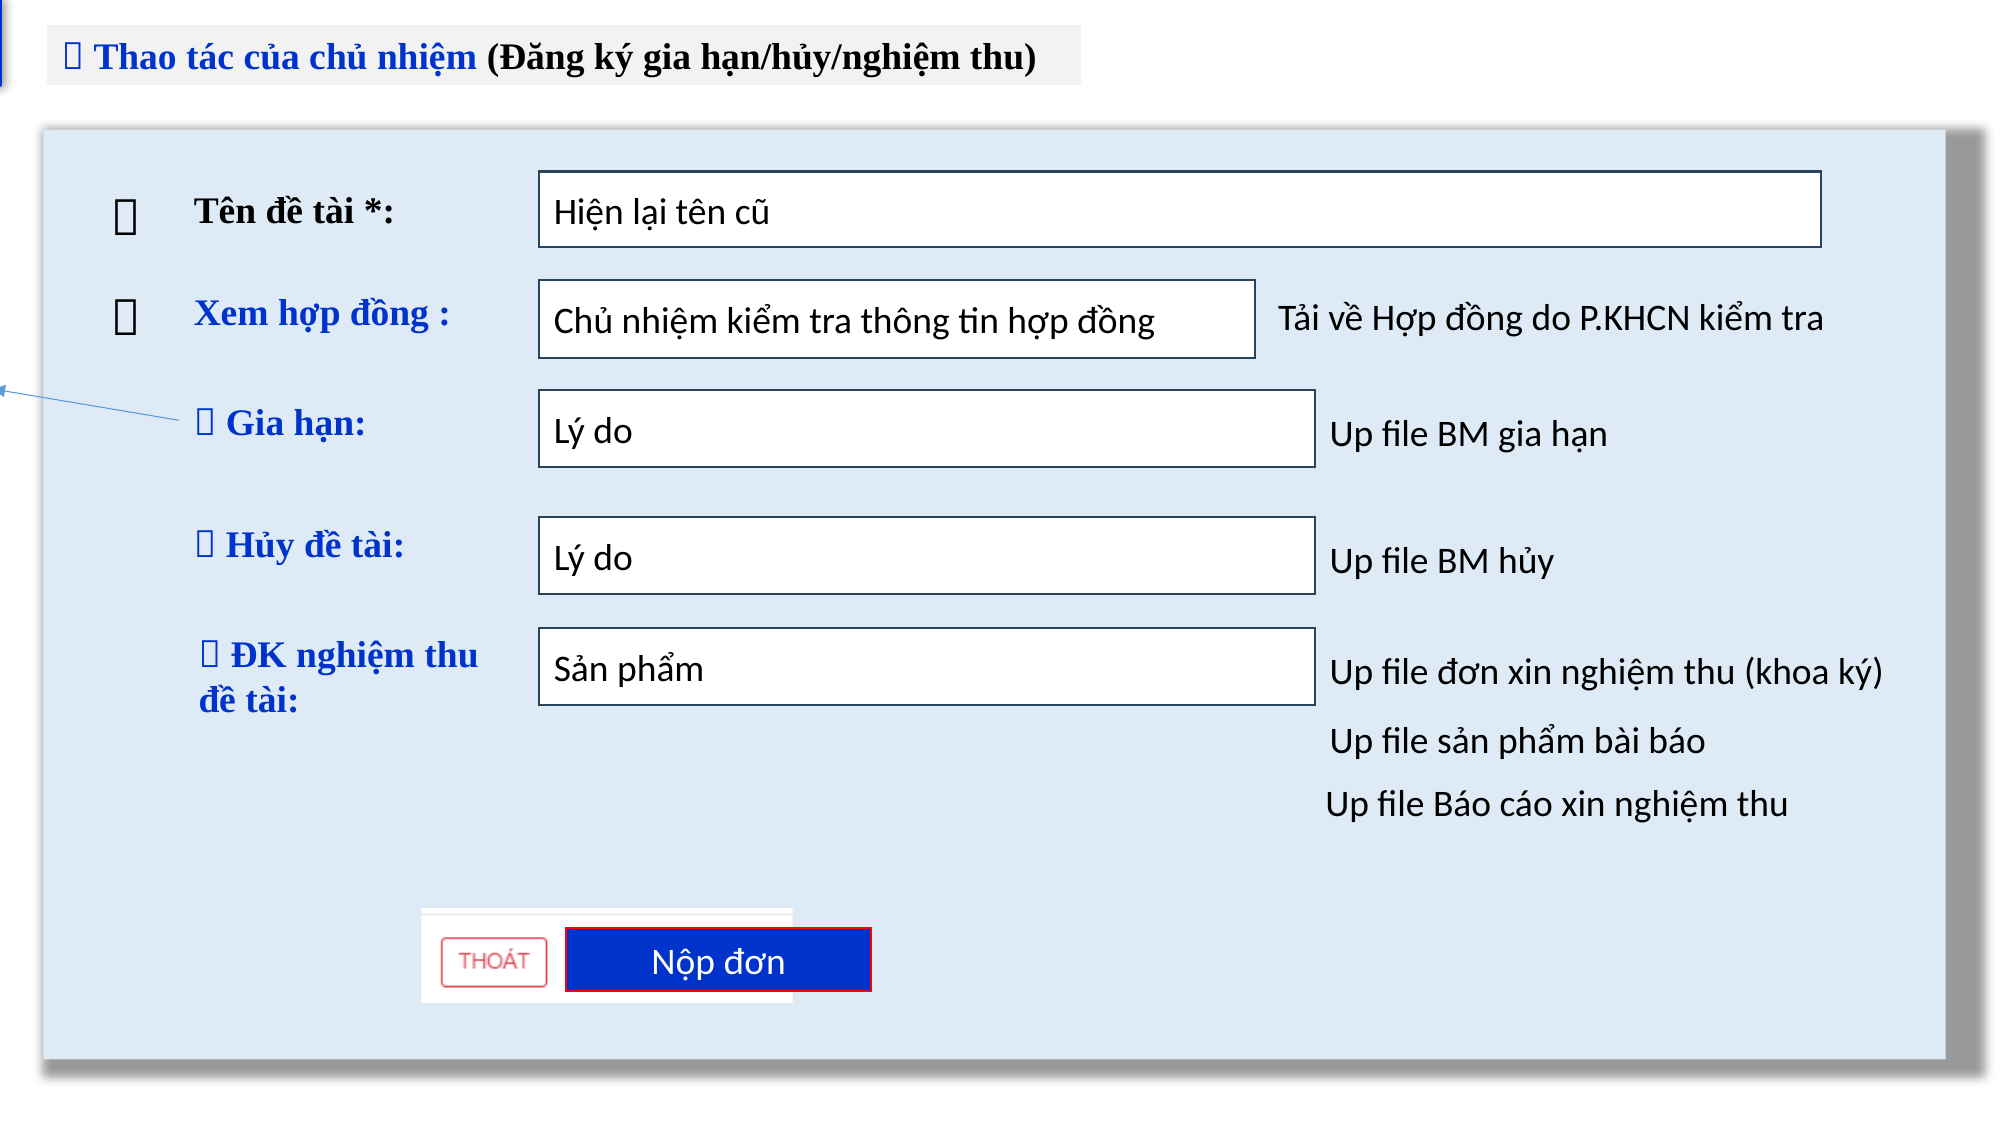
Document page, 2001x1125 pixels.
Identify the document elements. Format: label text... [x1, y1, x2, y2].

text_box Up file đơn xin nghiệm thu (khoa ký) [1314, 639, 1916, 700]
text_box Lý do [538, 516, 1316, 595]
text_box Up file BM gia hạn [1314, 401, 1688, 461]
text_box  [95, 178, 179, 254]
text_box Chủ nhiệm kiểm tra thông tin hợp đồng [538, 279, 1256, 359]
text_box Tải về Hợp đồng do P.KHCN kiểm tra [1263, 285, 1865, 346]
text_box Tên đề tài *: [179, 178, 413, 239]
text_box Up file Báo cáo xin nghiệm thu [1310, 771, 1817, 832]
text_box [0, 389, 179, 421]
text_box  [95, 277, 167, 353]
text_box Lý do [538, 389, 1316, 468]
text_box Up file sản phẩm bài báo [1314, 708, 1821, 769]
text_box Sản phẩm [538, 627, 1316, 706]
text_box Up file BM hủy [1314, 528, 1688, 589]
text_box Nộp đơn [793, 927, 872, 992]
text_box  Hủy đề tài: [178, 512, 496, 573]
text_box  Gia hạn: [178, 390, 531, 451]
text_box [43, 129, 1946, 1060]
text_box  Thao tác của chủ nhiệm (Đăng ký gia hạn/hủy/nghiệm thu) [46, 25, 1081, 85]
text_box Hiện lại tên cũ [538, 170, 1822, 248]
picture [421, 908, 793, 1003]
text_box  ĐK nghiệm thu đề tài: [183, 622, 500, 728]
text_box Xem hợp đồng : [178, 280, 496, 341]
